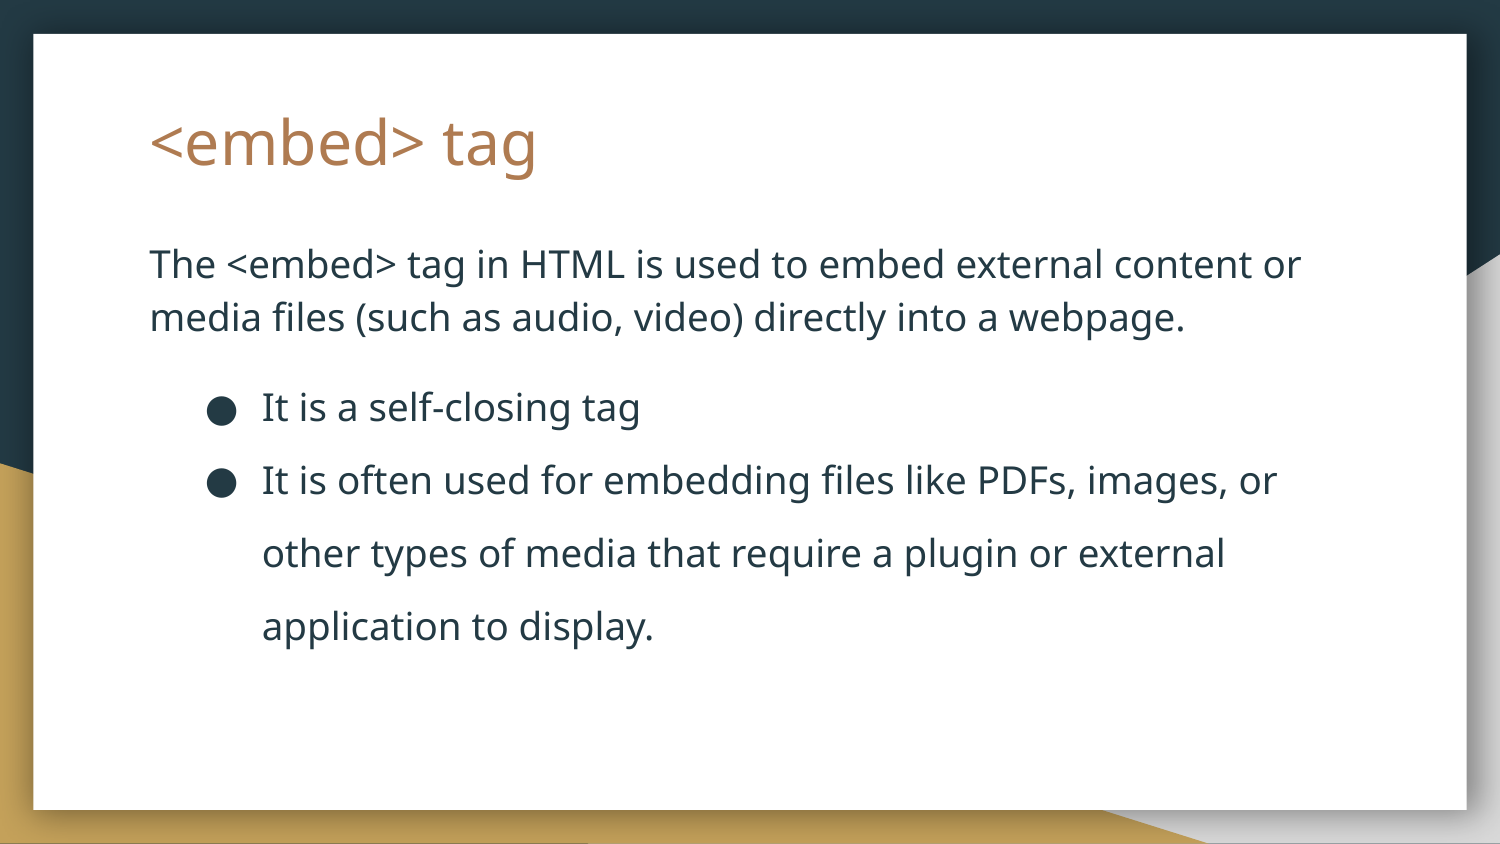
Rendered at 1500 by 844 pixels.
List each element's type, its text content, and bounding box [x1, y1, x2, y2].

title <embed> tag [134, 88, 1366, 218]
list The <embed> tag in HTML is used to embed external content or media files (such as audio, video) directly into a webpage. It is a self-closing tag It is often used for embedding files like PDFs, images, or other types of media that require a plugin or external application to display. [134, 218, 1366, 729]
